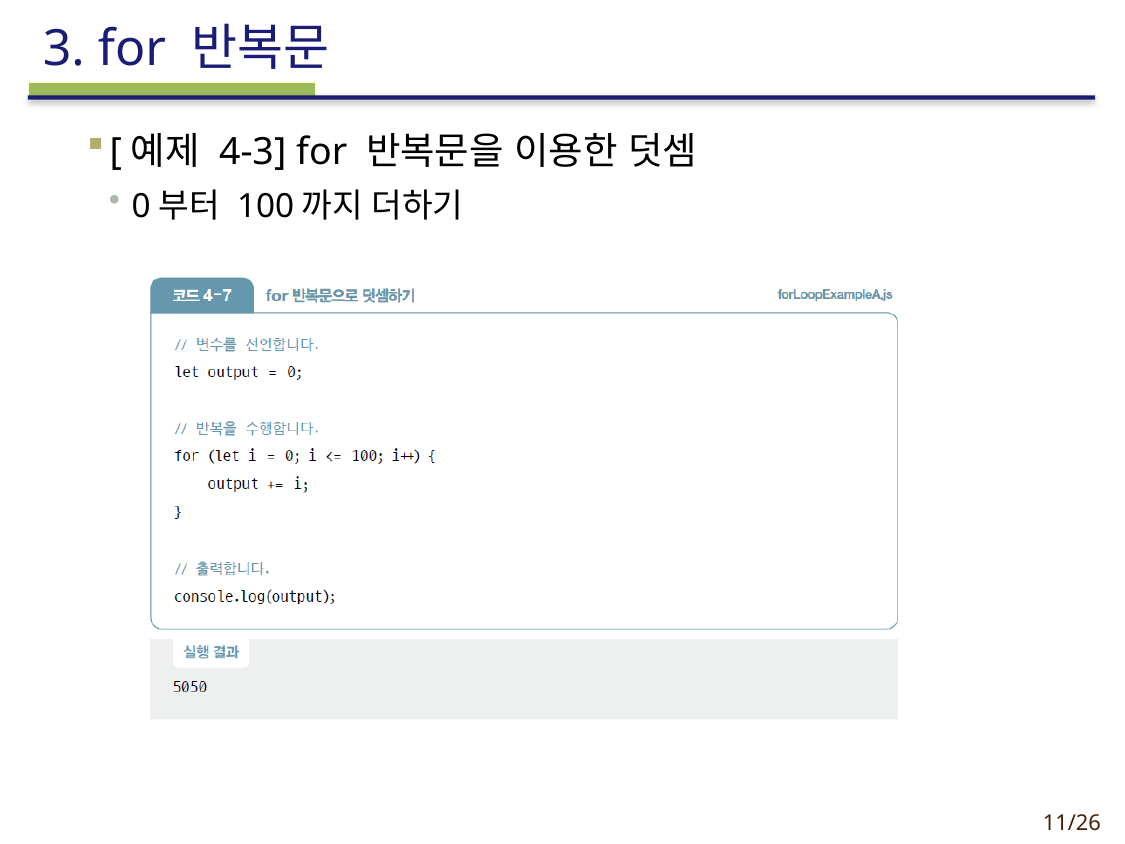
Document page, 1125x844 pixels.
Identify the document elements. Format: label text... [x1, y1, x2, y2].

list [예제 4-3] for 반복문을 이용한 덧셈 0부터 100까지 더하기 [28, 114, 1097, 818]
title 3. for 반복문 [27, 10, 958, 82]
picture [145, 273, 904, 727]
